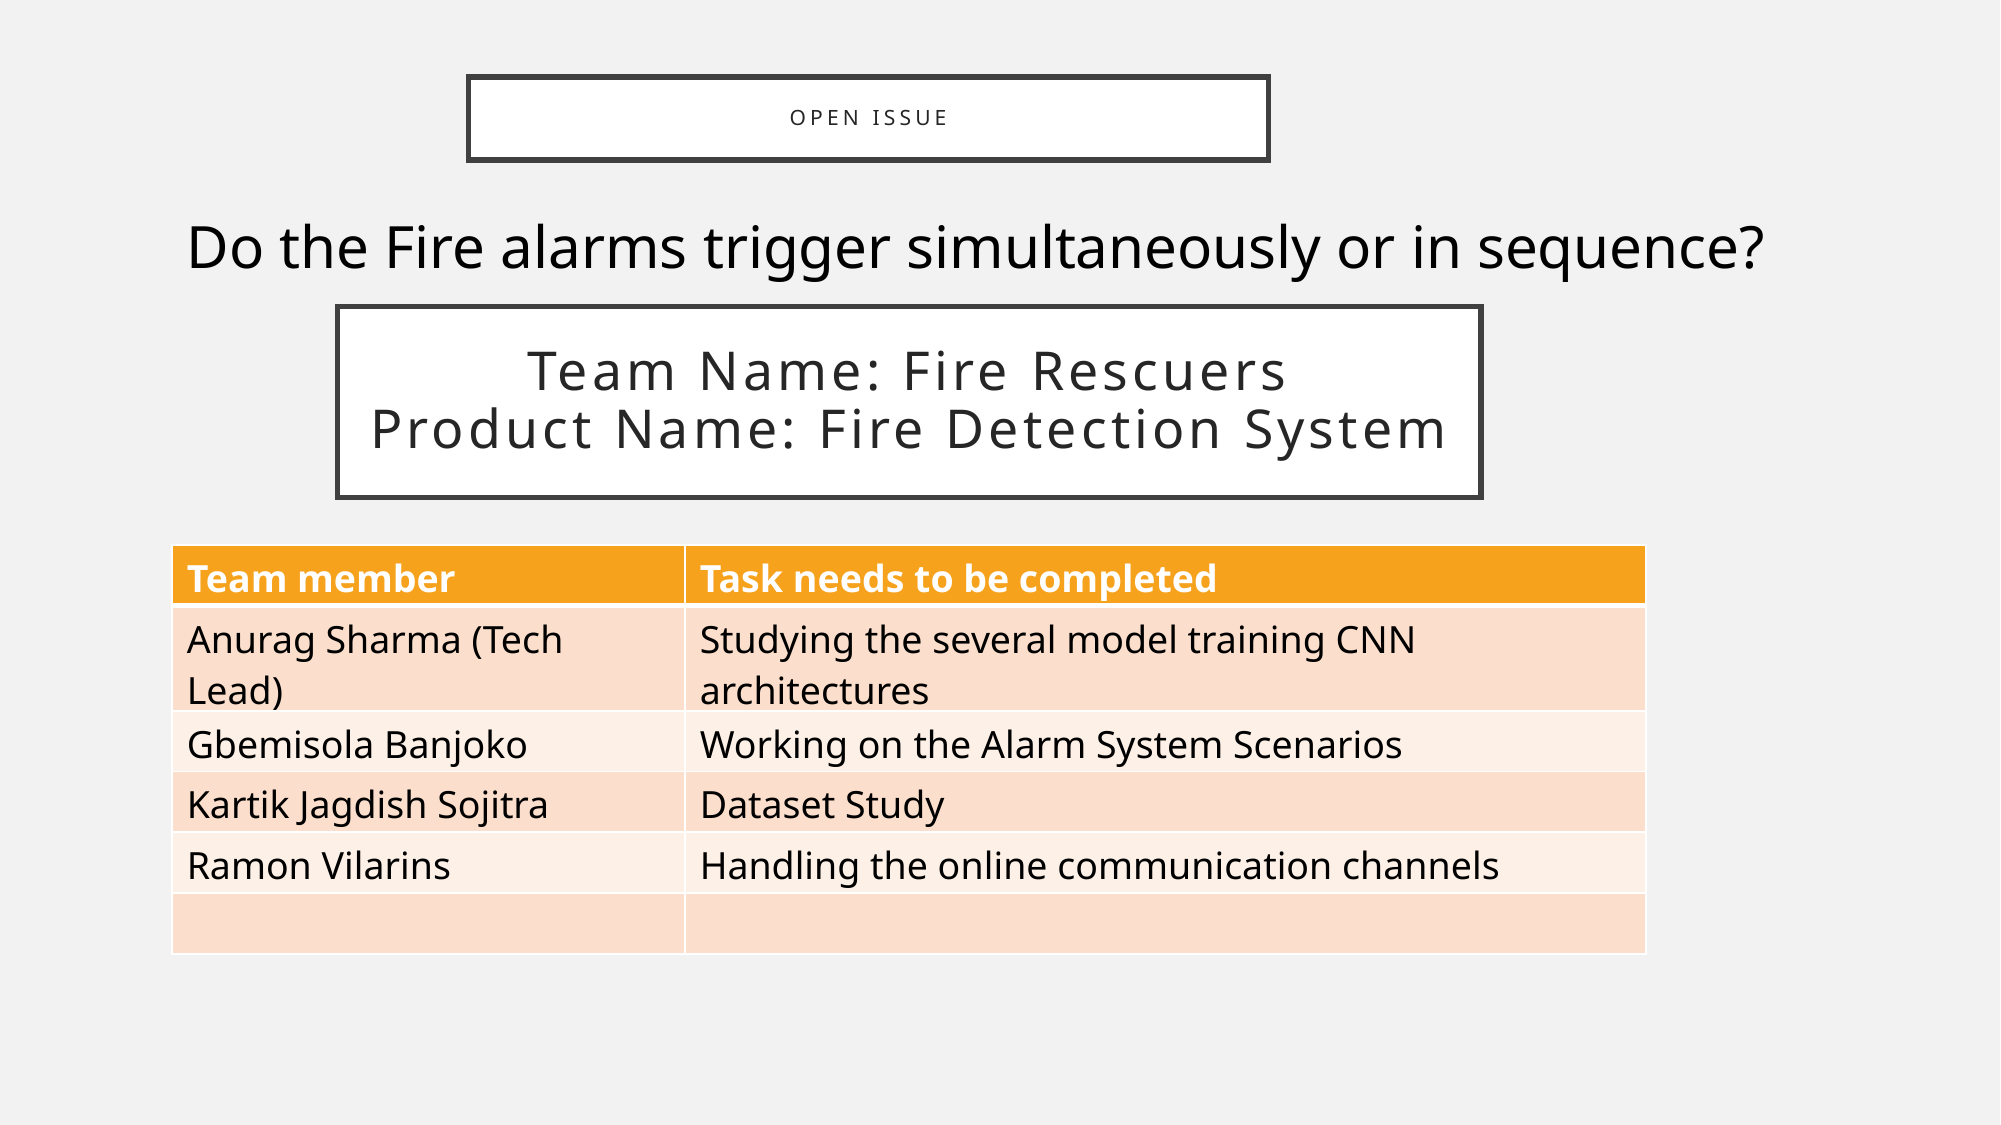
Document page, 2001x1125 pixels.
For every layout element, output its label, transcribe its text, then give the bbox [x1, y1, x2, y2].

table_cell [173, 894, 684, 953]
table_cell [686, 894, 1645, 953]
title Open Issue [466, 74, 1271, 163]
table_cell Kartik Jagdish Sojitra [173, 772, 684, 831]
table_cell Gbemisola Banjoko [173, 712, 684, 771]
table_cell Ramon Vilarins [173, 833, 684, 892]
table_cell Studying the several model training CNN architectures [686, 608, 1645, 710]
table_cell Dataset Study [686, 772, 1645, 831]
text_box Team Name: Fire Rescuers Product Name: Fire Detection System [337, 306, 1481, 498]
table_header Team member [173, 546, 684, 603]
table_cell Handling the online communication channels [686, 833, 1645, 892]
table_header Task needs to be completed [686, 546, 1645, 603]
table_cell Working on the Alarm System Scenarios [686, 712, 1645, 771]
table_cell Anurag Sharma (Tech Lead) [173, 608, 684, 710]
text_box Do the Fire alarms trigger simultaneously or in sequence? [171, 202, 1850, 288]
